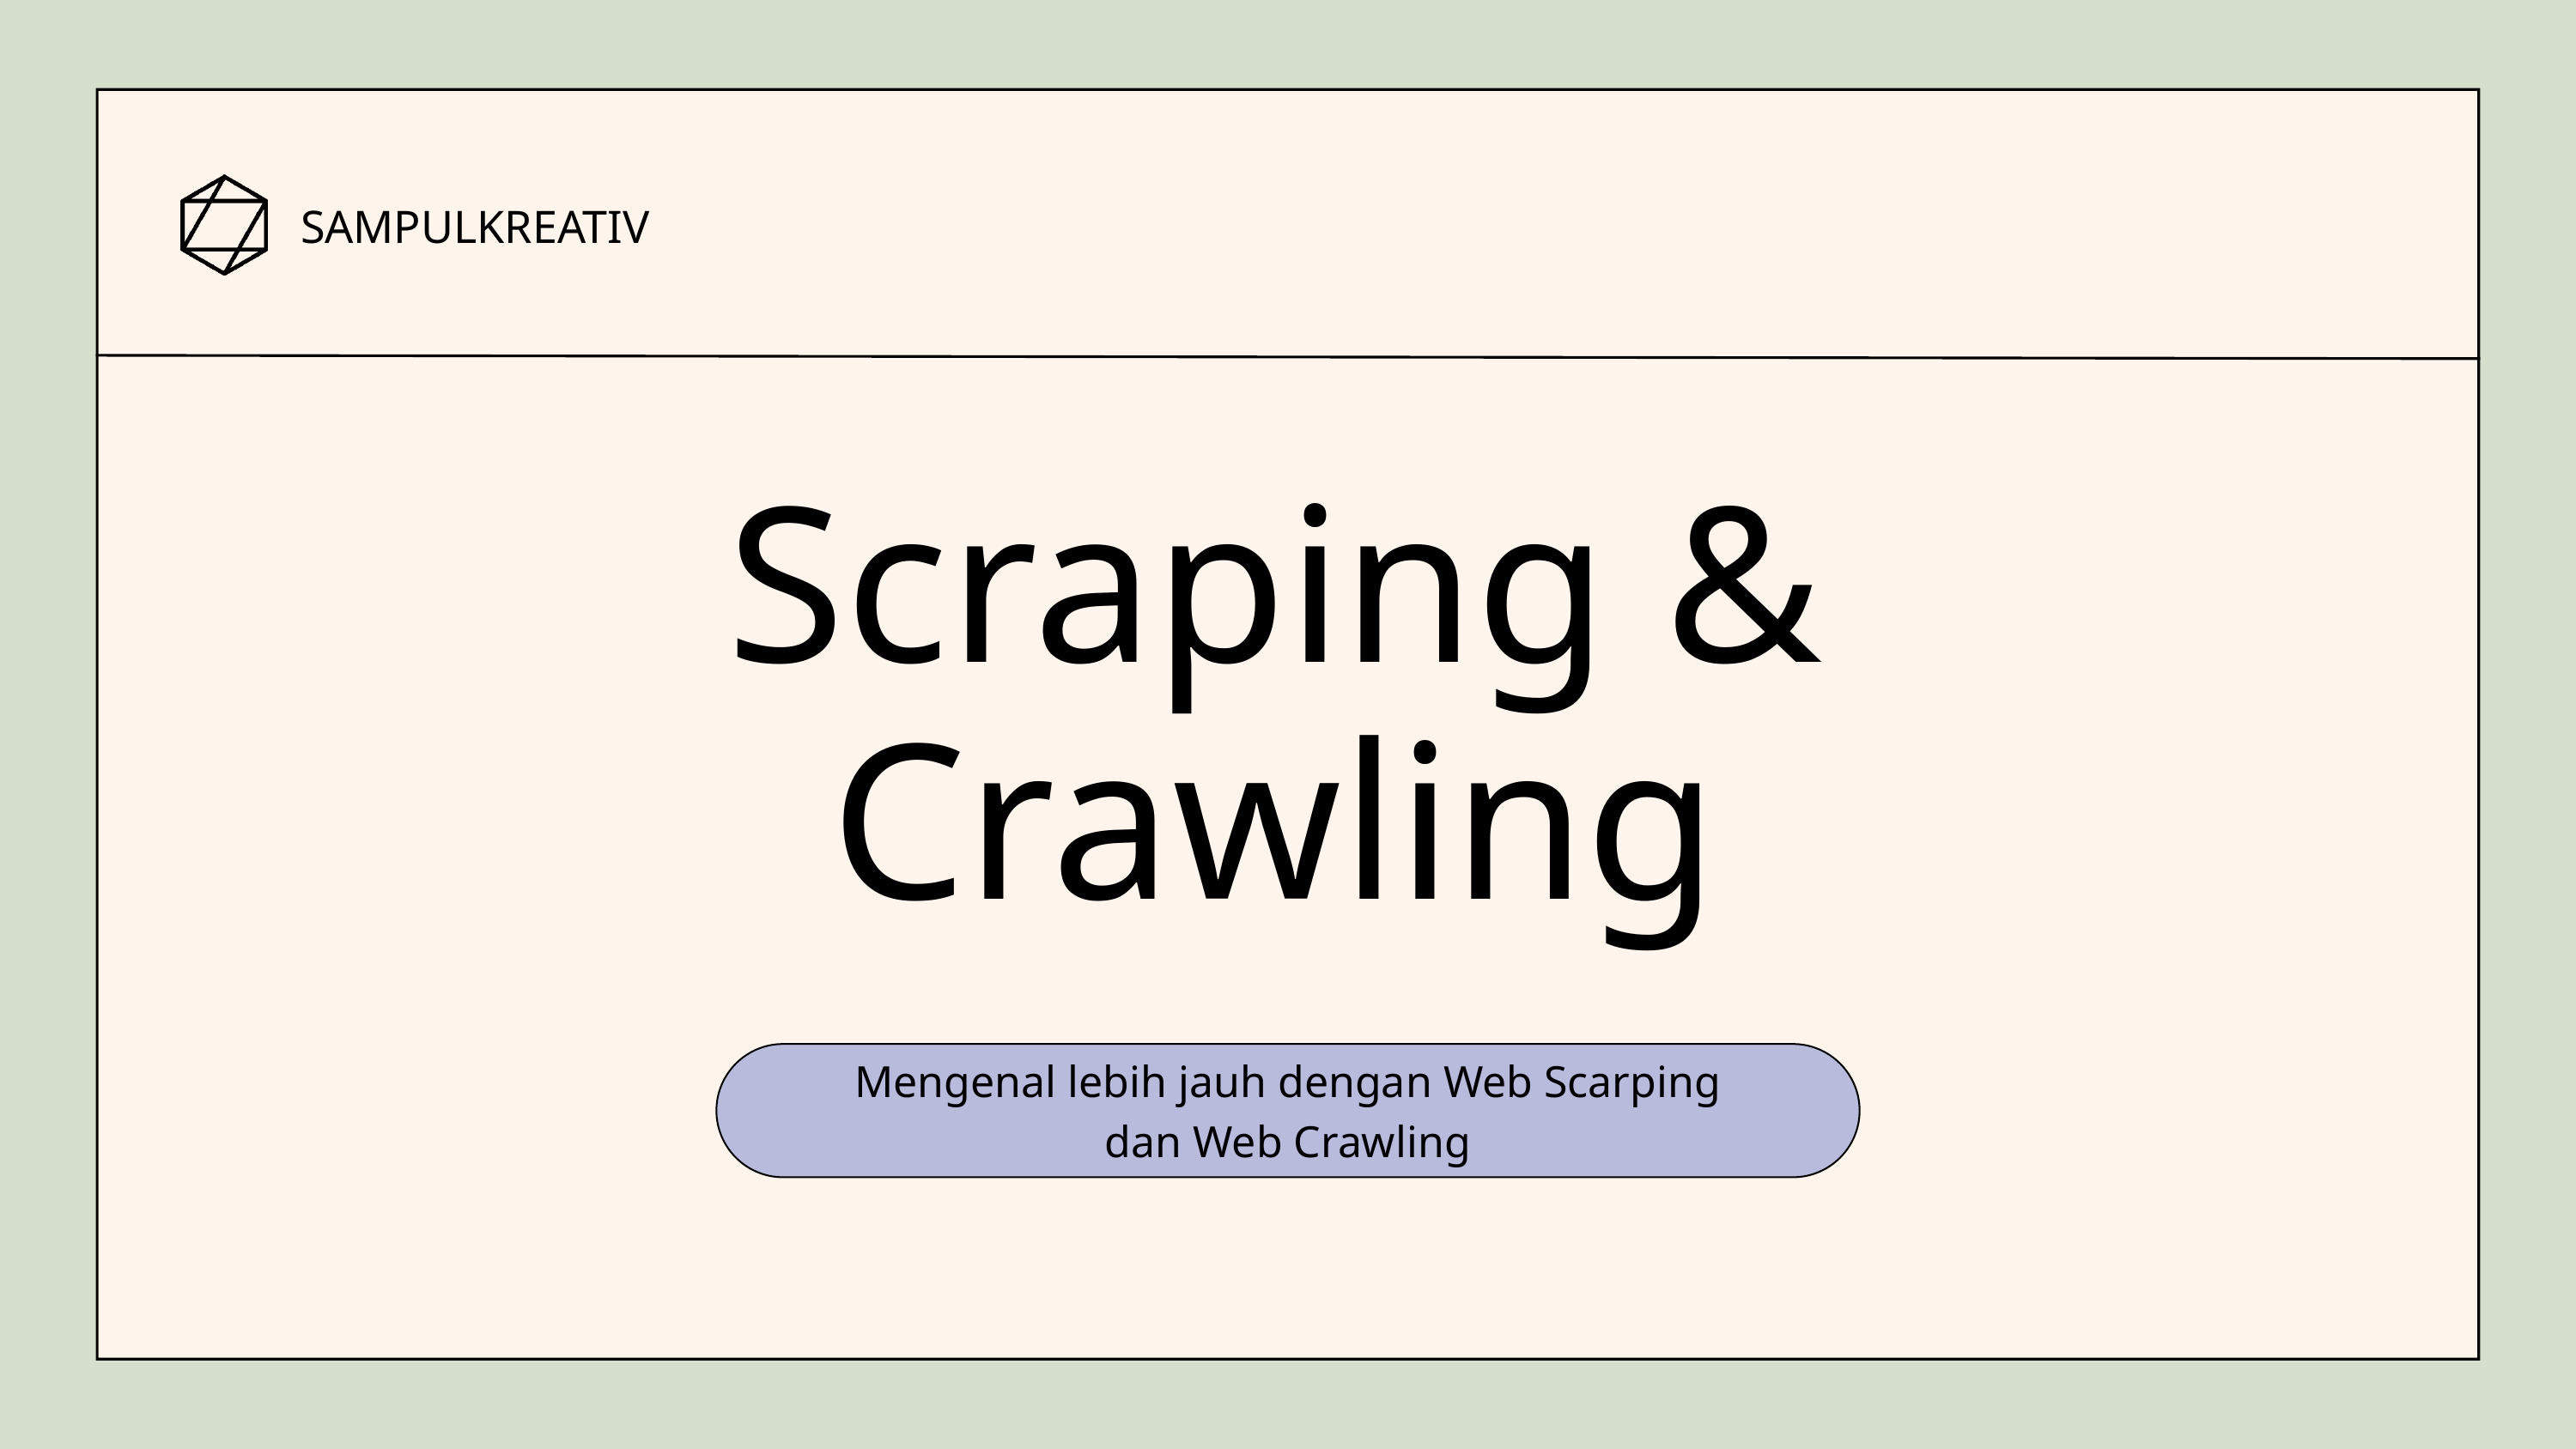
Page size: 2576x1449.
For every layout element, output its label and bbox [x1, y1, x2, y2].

text_box [95, 88, 2481, 1361]
text_box [715, 1042, 1861, 1179]
picture [179, 174, 269, 276]
